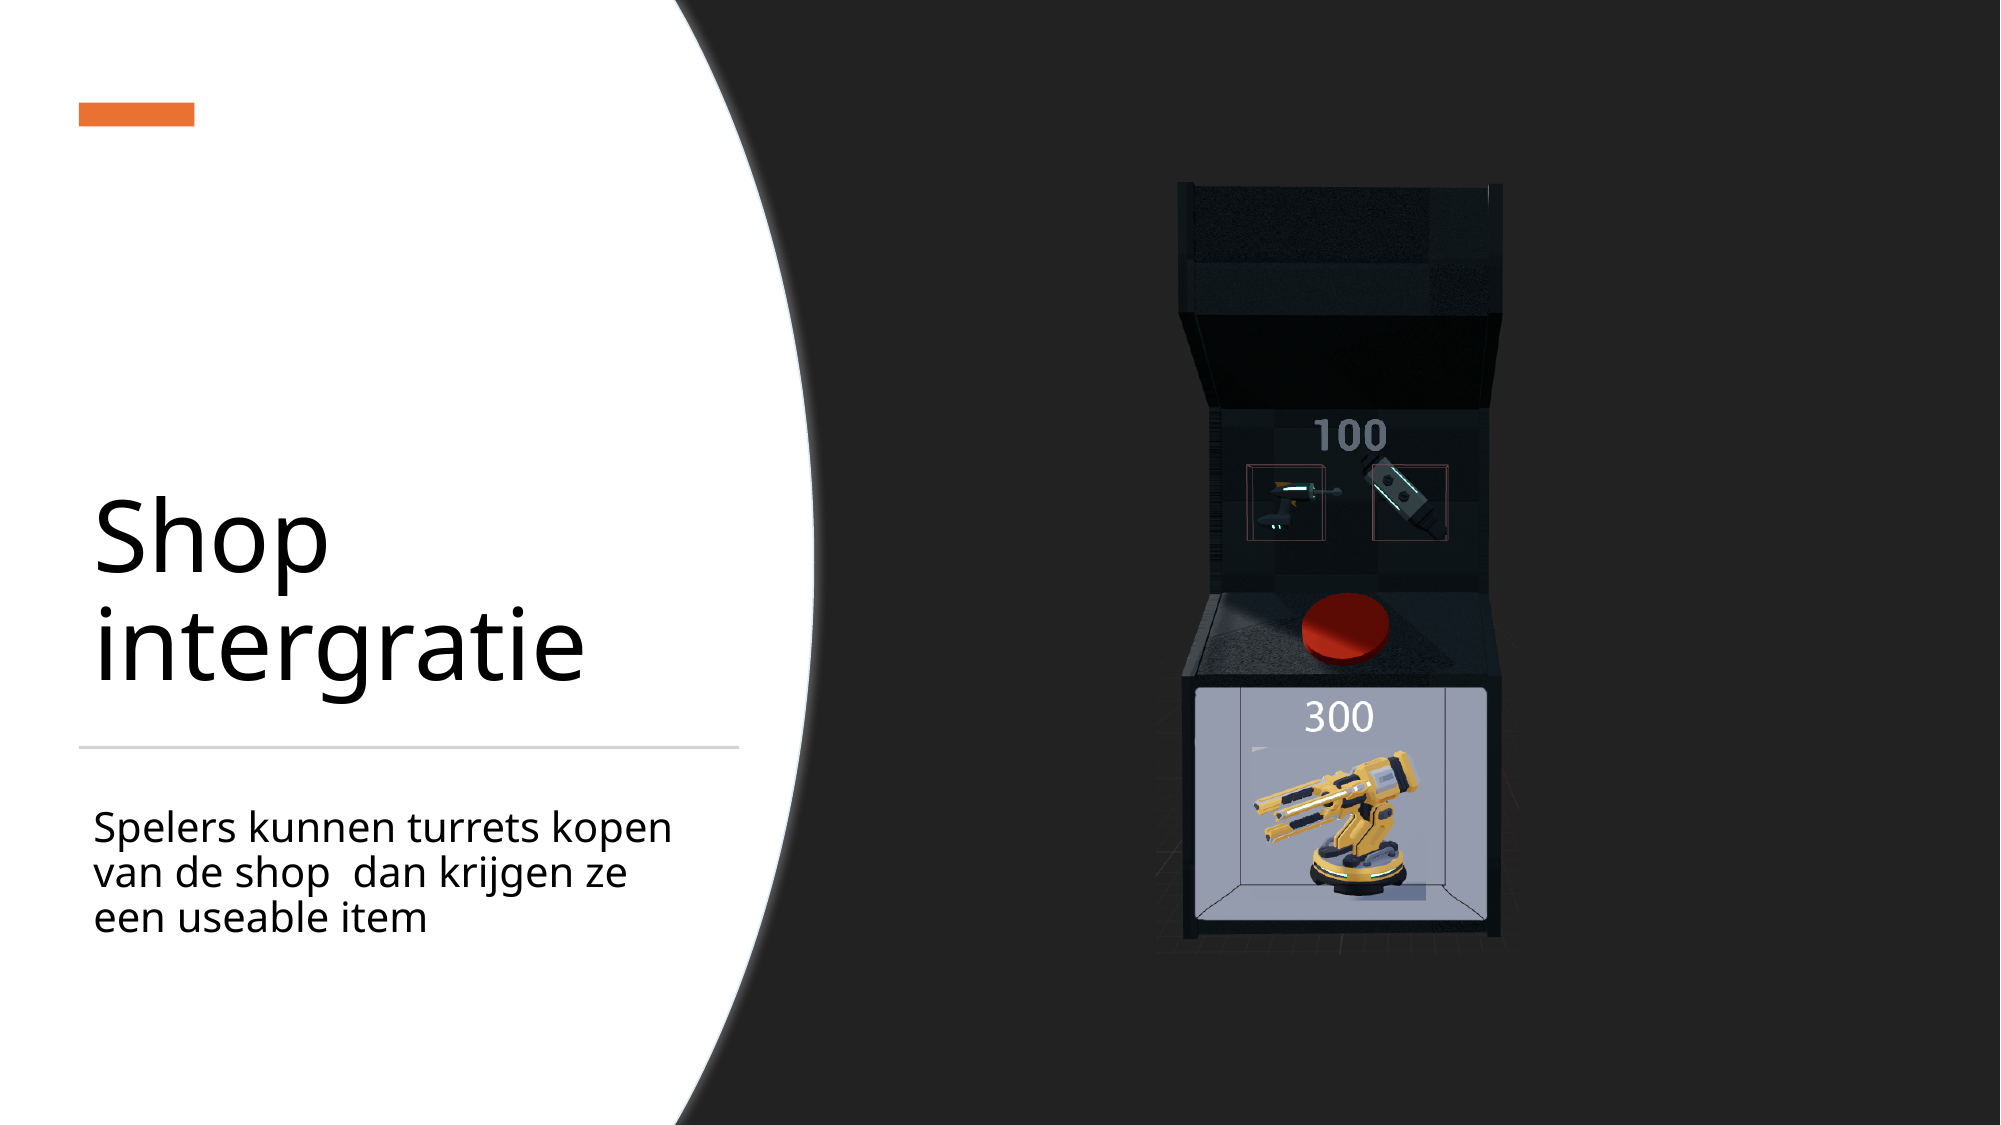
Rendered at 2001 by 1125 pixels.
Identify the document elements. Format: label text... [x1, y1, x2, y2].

picture [673, 0, 2000, 1125]
list Spelers kunnen turrets kopen van de shop dan krijgen ze een useable item [78, 799, 673, 998]
text_box [0, 0, 673, 1125]
text_box [77, 744, 673, 750]
text_box [77, 101, 196, 128]
title Shop intergratie [78, 184, 673, 710]
